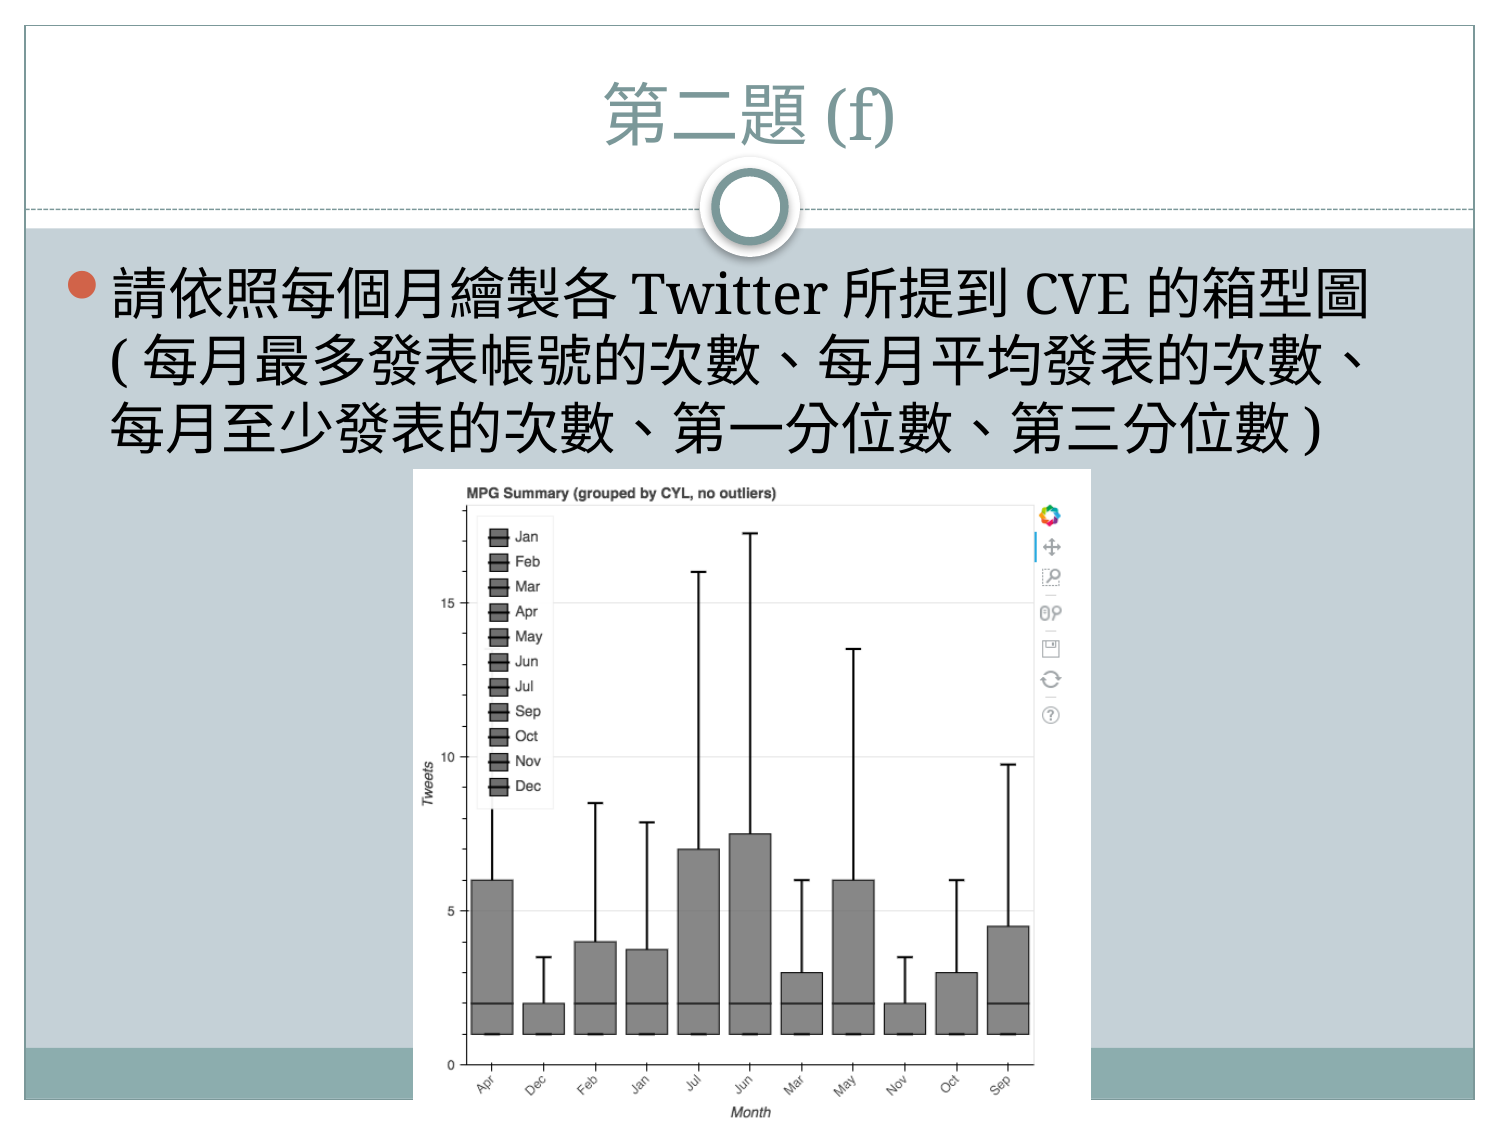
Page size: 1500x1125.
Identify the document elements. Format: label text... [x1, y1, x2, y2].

picture [412, 469, 1091, 1125]
list 請依照每個月繪製各Twitter所提到CVE的箱型圖(每月最多發表帳號的次數、每月平均發表的次數、每月至少發表的次數、第一分位數、第三分位數) [49, 250, 1445, 1001]
title 第二題(f) [49, 37, 1450, 162]
